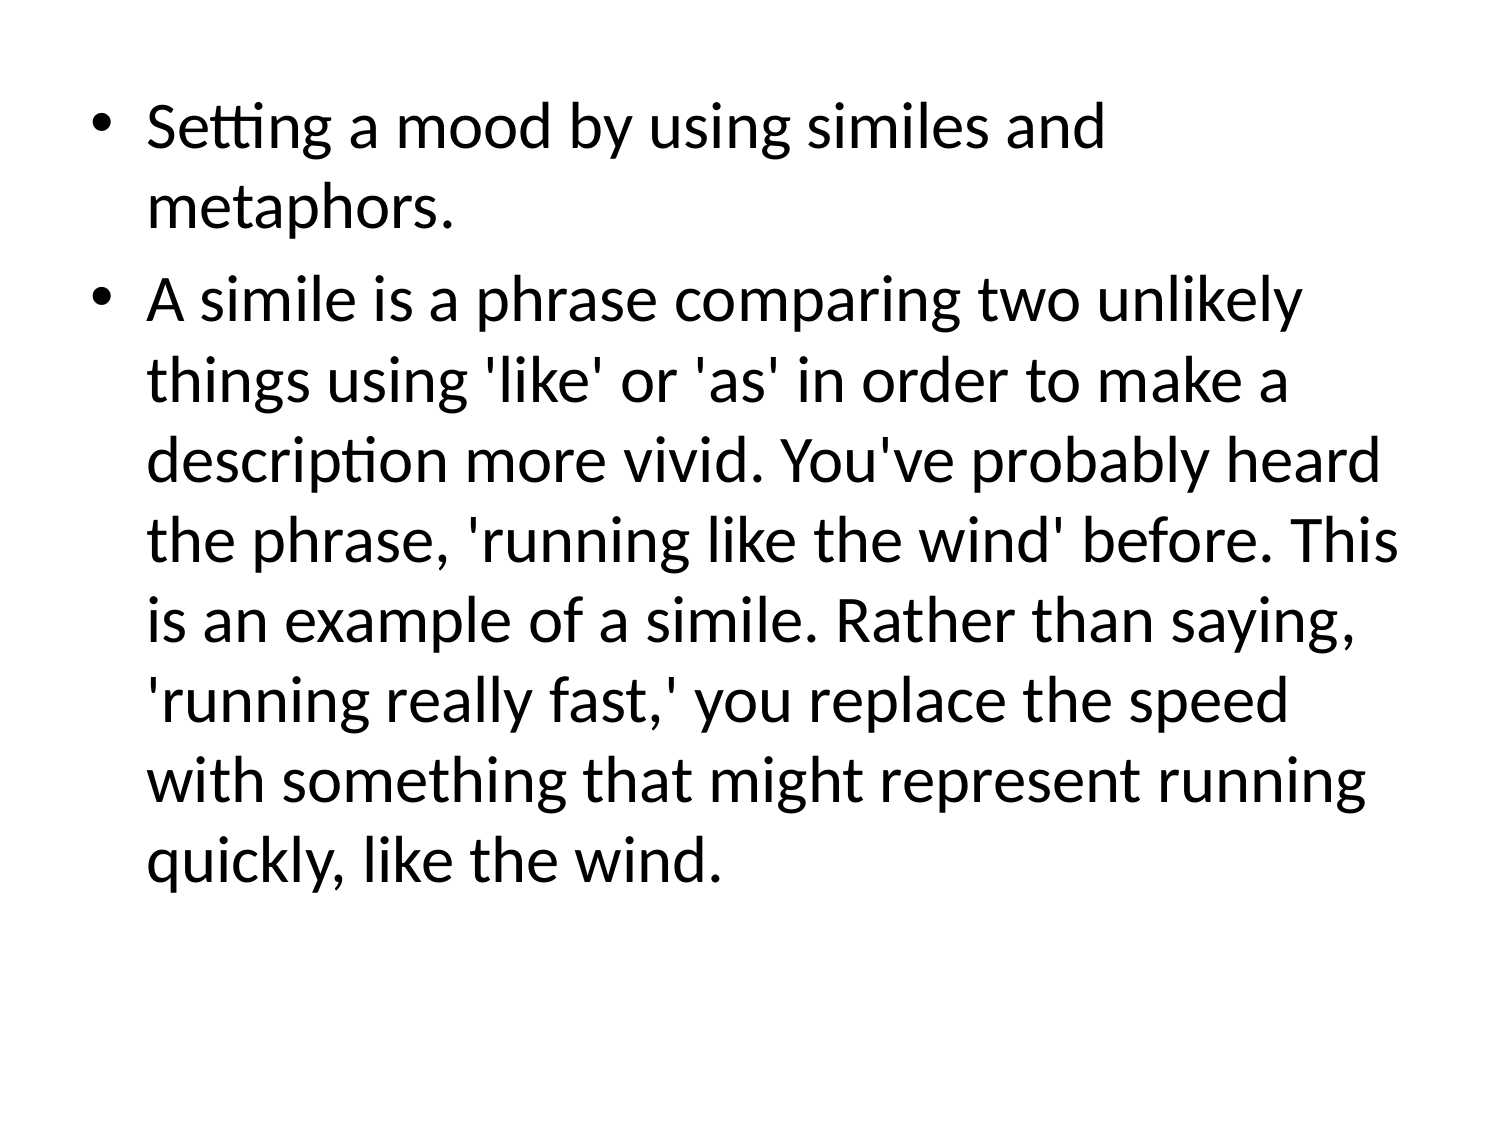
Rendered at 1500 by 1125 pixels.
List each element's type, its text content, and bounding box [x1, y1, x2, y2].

list Setting a mood by using similes and metaphors. A simile is a phrase comparing two unlikely things using 'like' or 'as' in order to make a description more vivid. You've probably heard the phrase, 'running like the wind' before. This is an example of a simile. Rather than saying, 'running really fast,' you replace the speed with something that might represent running quickly, like the wind. [75, 74, 1425, 1005]
